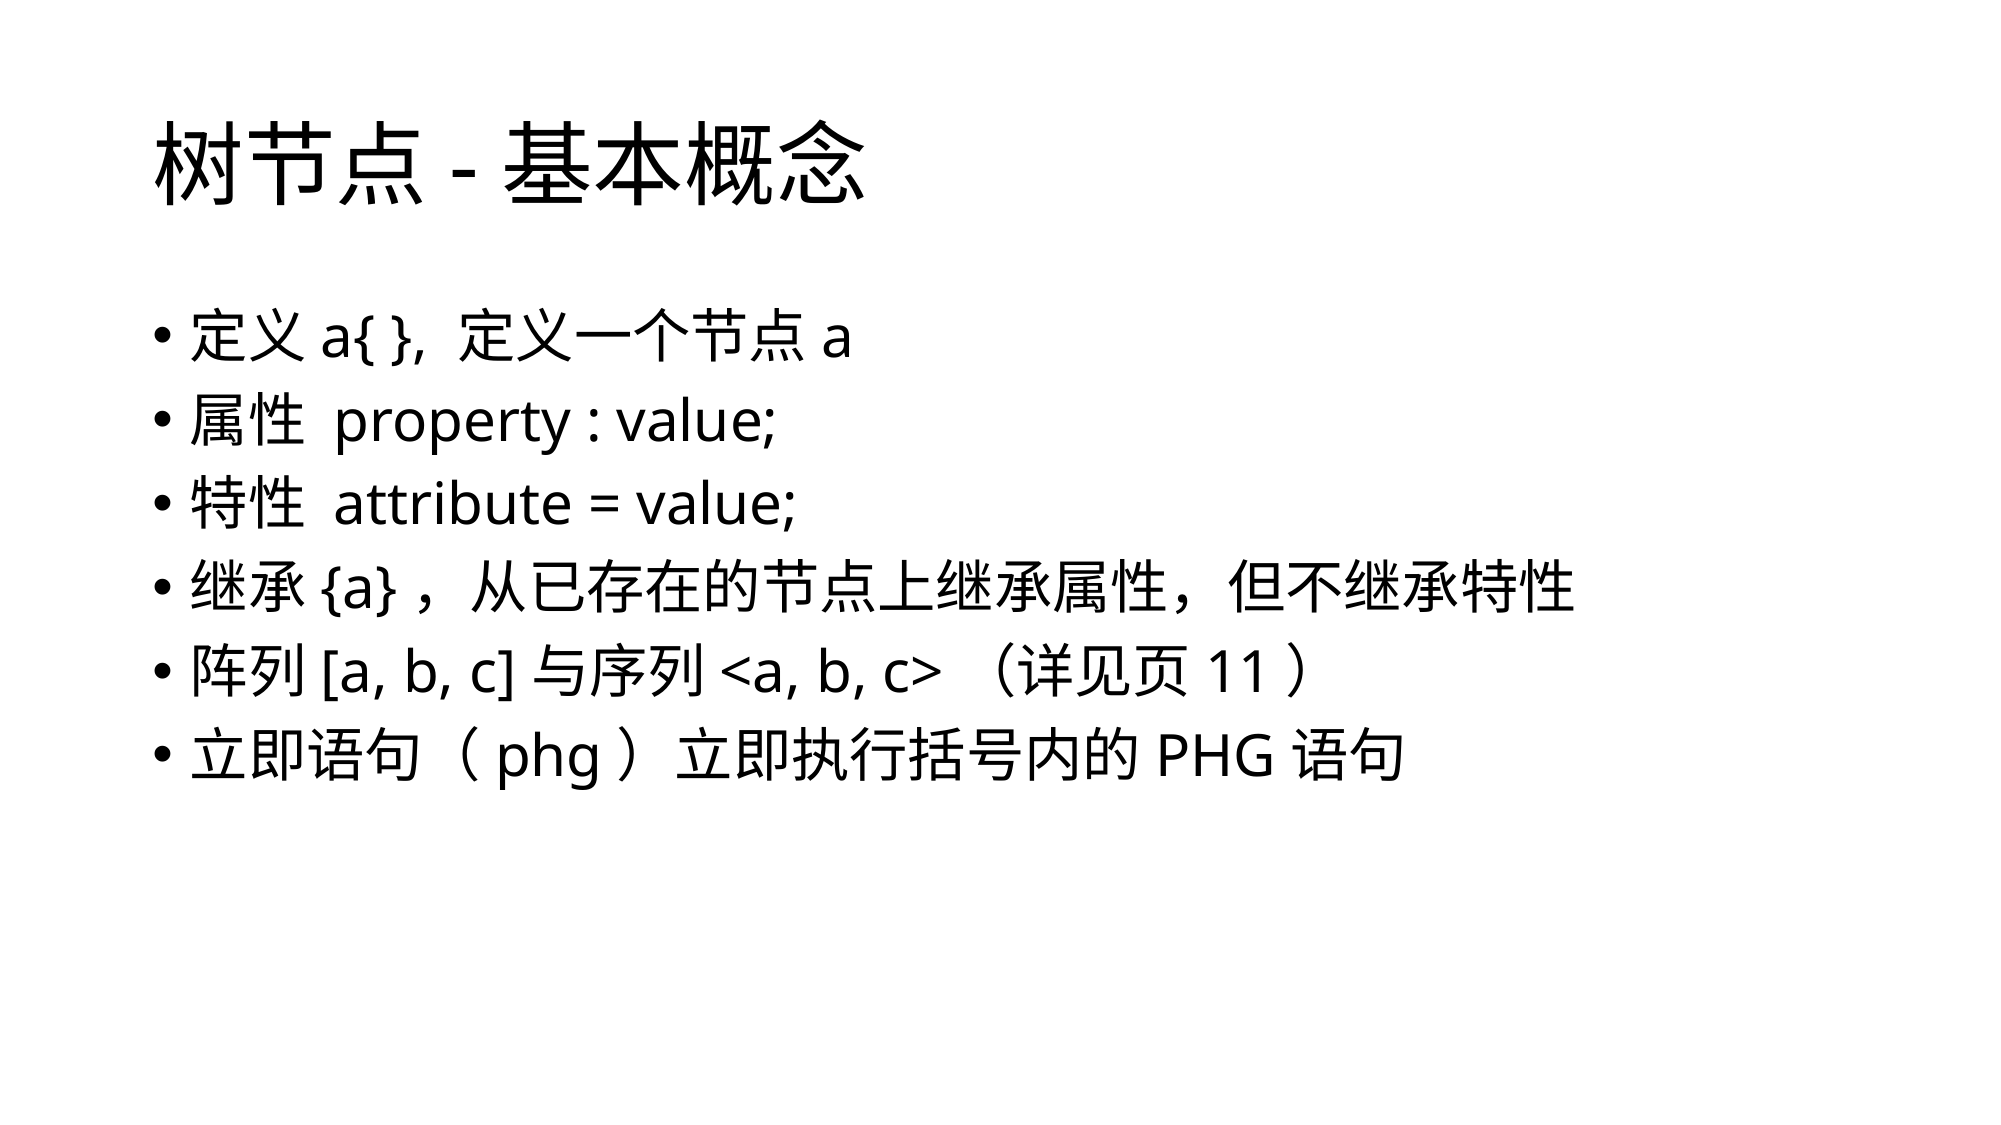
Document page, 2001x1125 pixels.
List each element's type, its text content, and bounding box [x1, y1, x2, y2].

title 树节点-基本概念 [137, 59, 1863, 278]
list 定义a{ }, 定义一个节点a 属性 property : value; 特性 attribute = value; 继承{a}，从已存在的节点上继承属性，但不继承特性 阵列[a, b, c]与序列<a, b, c>（详见页11） 立即语句（phg）立即执行括号内的PHG语句 [137, 299, 1863, 1014]
